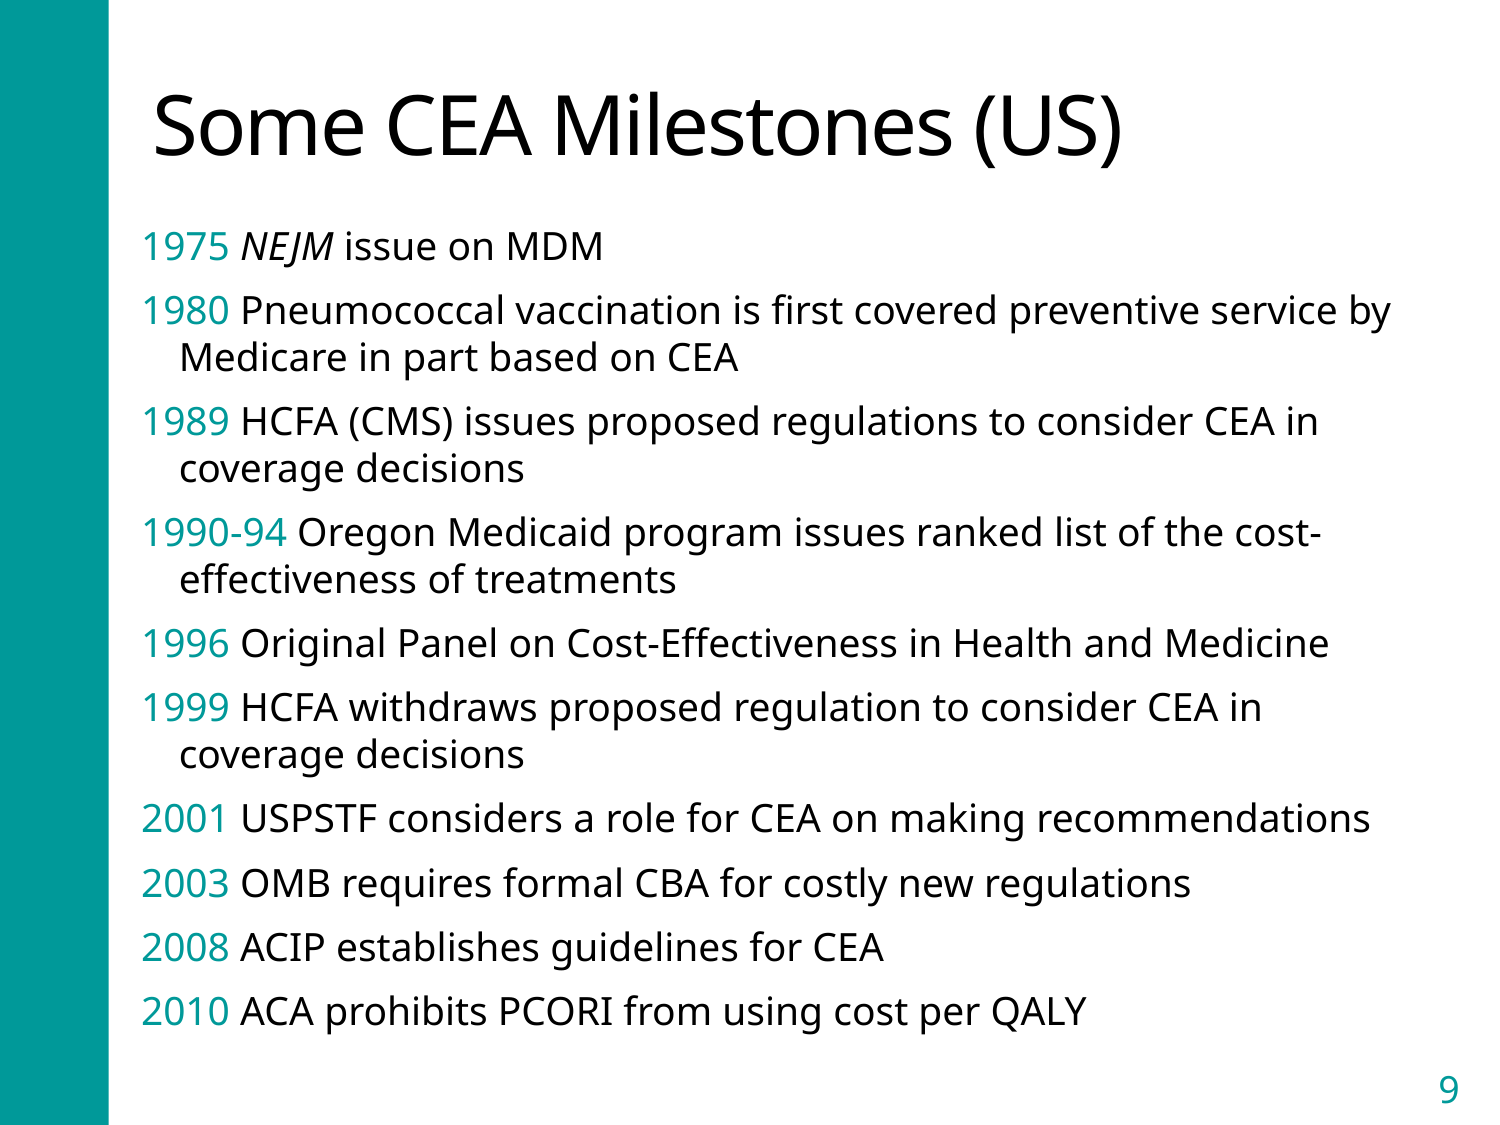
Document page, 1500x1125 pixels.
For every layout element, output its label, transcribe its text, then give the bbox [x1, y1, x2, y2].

list 1975 NEJM issue on MDM 1980 Pneumococcal vaccination is first covered preventive service by Medicare in part based on CEA 1989 HCFA (CMS) issues proposed regulations to consider CEA in coverage decisions 1990-94 Oregon Medicaid program issues ranked list of the cost-effectiveness of treatments 1996 Original Panel on Cost-Effectiveness in Health and Medicine 1999 HCFA withdraws proposed regulation to consider CEA in coverage decisions 2001 USPSTF considers a role for CEA on making recommendations 2003 OMB requires formal CBA for costly new regulations 2008 ACIP establishes guidelines for CEA 2010 ACA prohibits PCORI from using cost per QALY [107, 213, 1450, 1059]
title Some CEA Milestones (US) [137, 45, 1388, 200]
slide_number 9 [1402, 1057, 1496, 1125]
